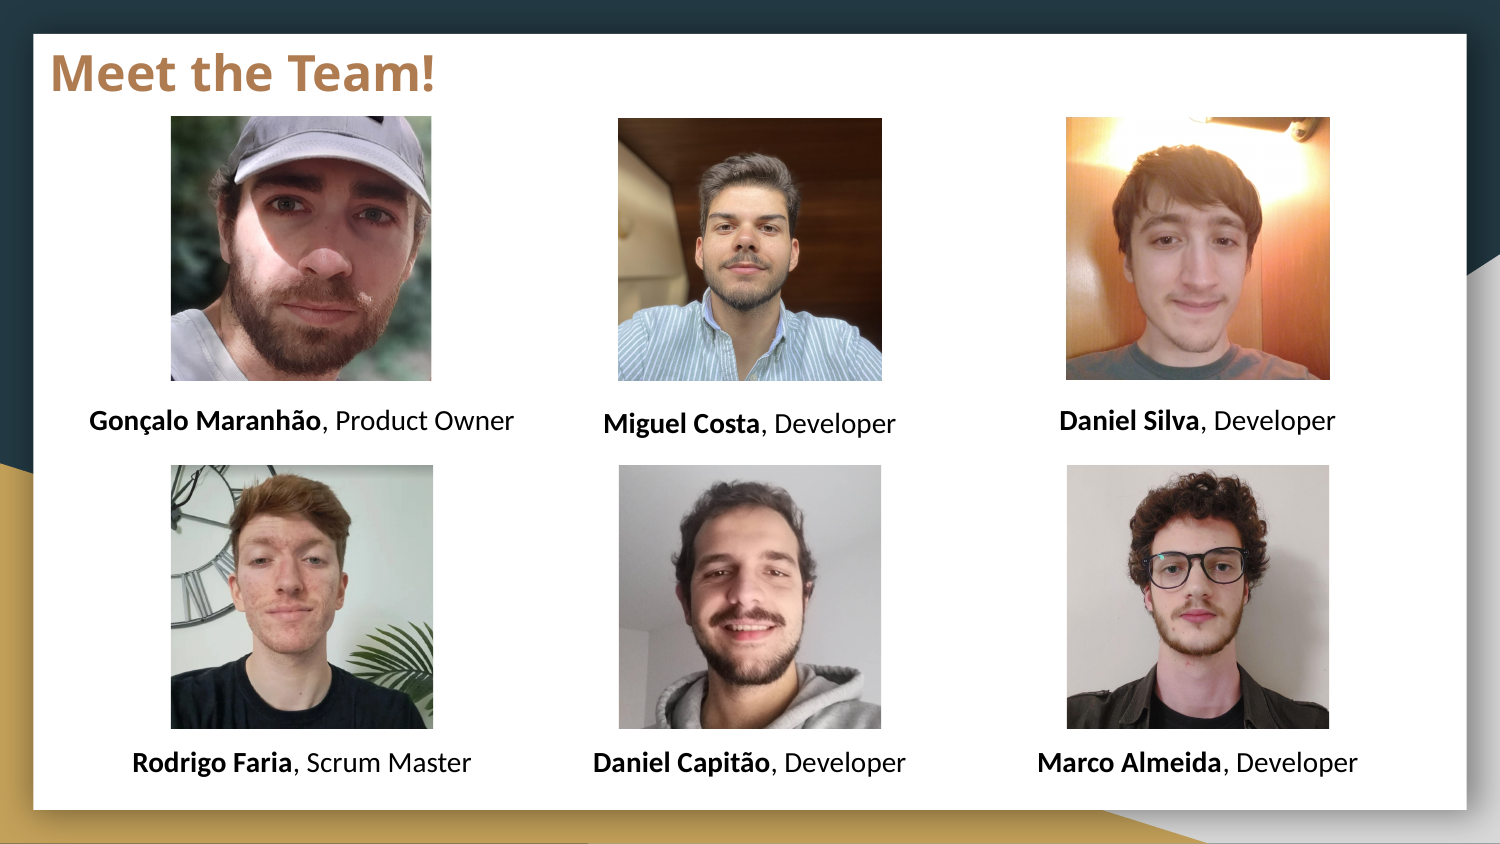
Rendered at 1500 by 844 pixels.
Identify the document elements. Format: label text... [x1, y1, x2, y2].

title Meet the Team! [34, 26, 1259, 111]
text_box Daniel Silva, Developer [1016, 386, 1379, 452]
picture [1066, 465, 1330, 729]
picture [618, 118, 882, 382]
picture [1066, 117, 1330, 380]
text_box Marco Almeida, Developer [1016, 728, 1379, 794]
picture [170, 116, 434, 381]
text_box Miguel Costa, Developer [569, 388, 931, 454]
text_box Rodrigo Faria, Scrum Master [85, 728, 519, 794]
picture [170, 465, 434, 729]
text_box Daniel Capitão, Developer [569, 728, 931, 794]
picture [618, 465, 882, 729]
text_box Gonçalo Maranhão, Product Owner [72, 386, 532, 452]
